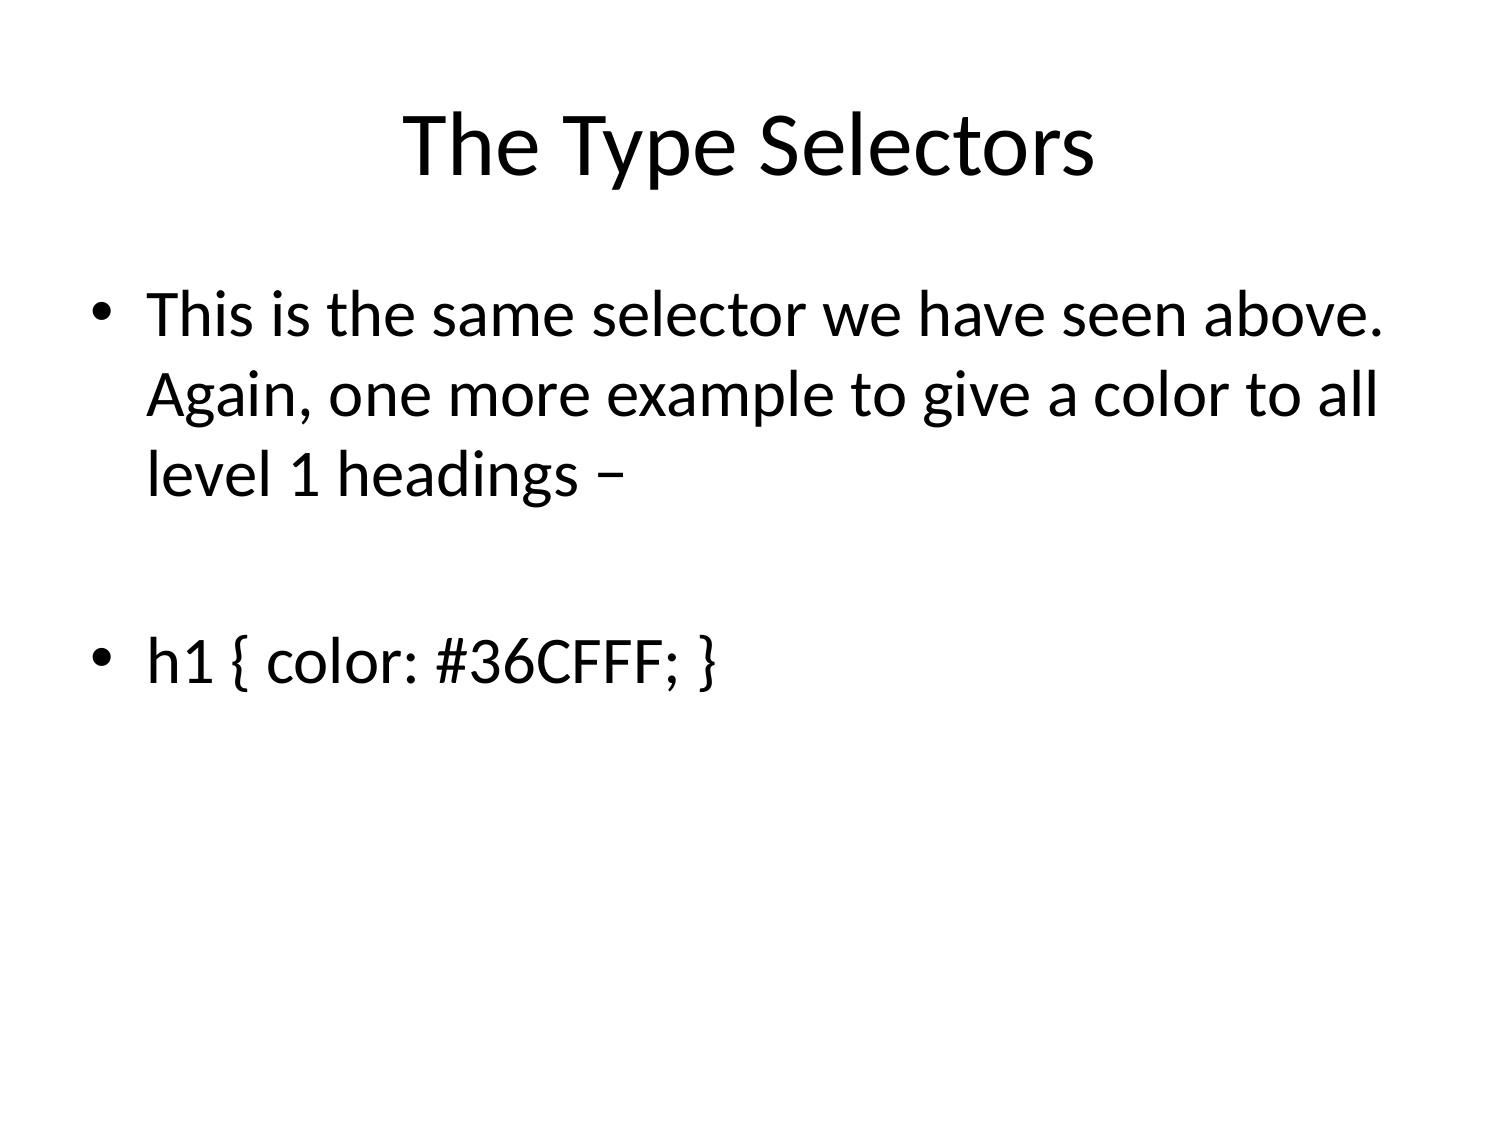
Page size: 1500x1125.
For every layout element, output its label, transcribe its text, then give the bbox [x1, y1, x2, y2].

title The Type Selectors [75, 45, 1425, 233]
list This is the same selector we have seen above. Again, one more example to give a color to all level 1 headings − h1 { color: #36CFFF; } [75, 262, 1425, 1005]
